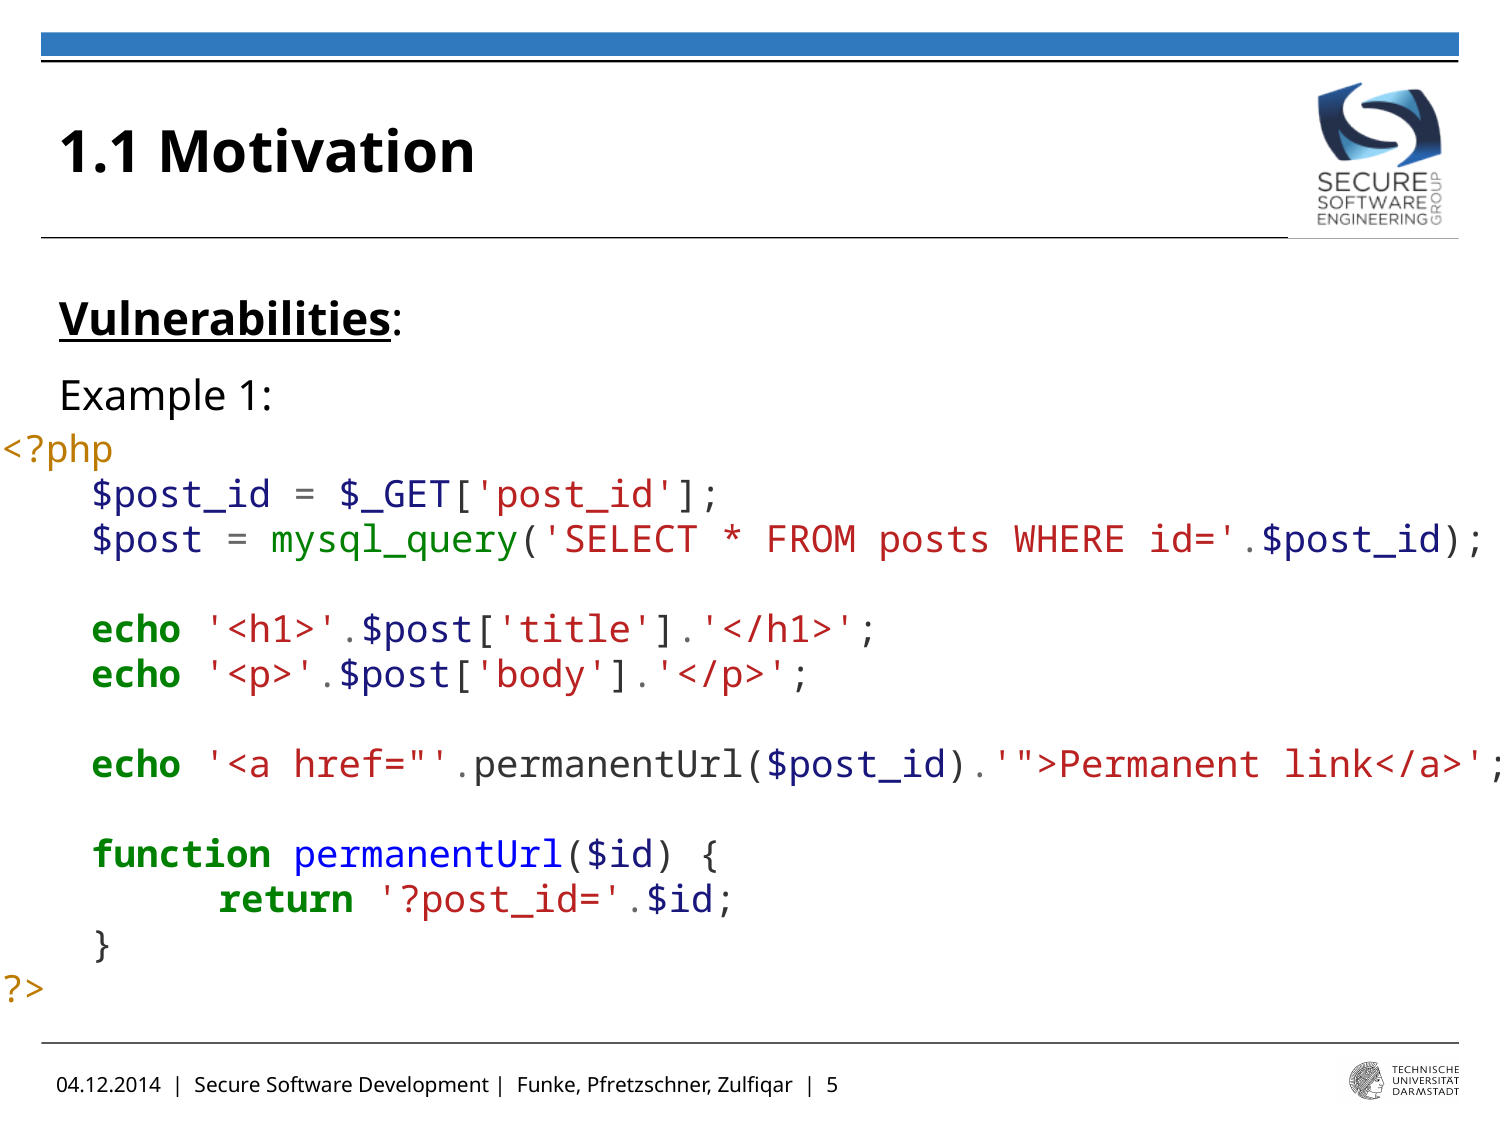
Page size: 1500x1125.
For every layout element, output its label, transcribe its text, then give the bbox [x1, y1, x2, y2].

title 1.1 Motivation [58, 79, 1149, 218]
picture [1288, 73, 1459, 238]
list Vulnerabilities: Example 1: [58, 265, 1448, 425]
picture [1337, 1055, 1459, 1106]
text_box <?php $post_id = $_GET['post_id']; $post = mysql_query('SELECT * FROM posts WHERE id='.$post_id); echo '<h1>'.$post['title'].'</h1>'; echo '<p>'.$post['body'].'</p>'; echo '<a href="'.permanentUrl($post_id).'">Permanent link</a>'; function permanentUrl($id) { return '?post_id='.$id; } ?> [1, 425, 1500, 1011]
